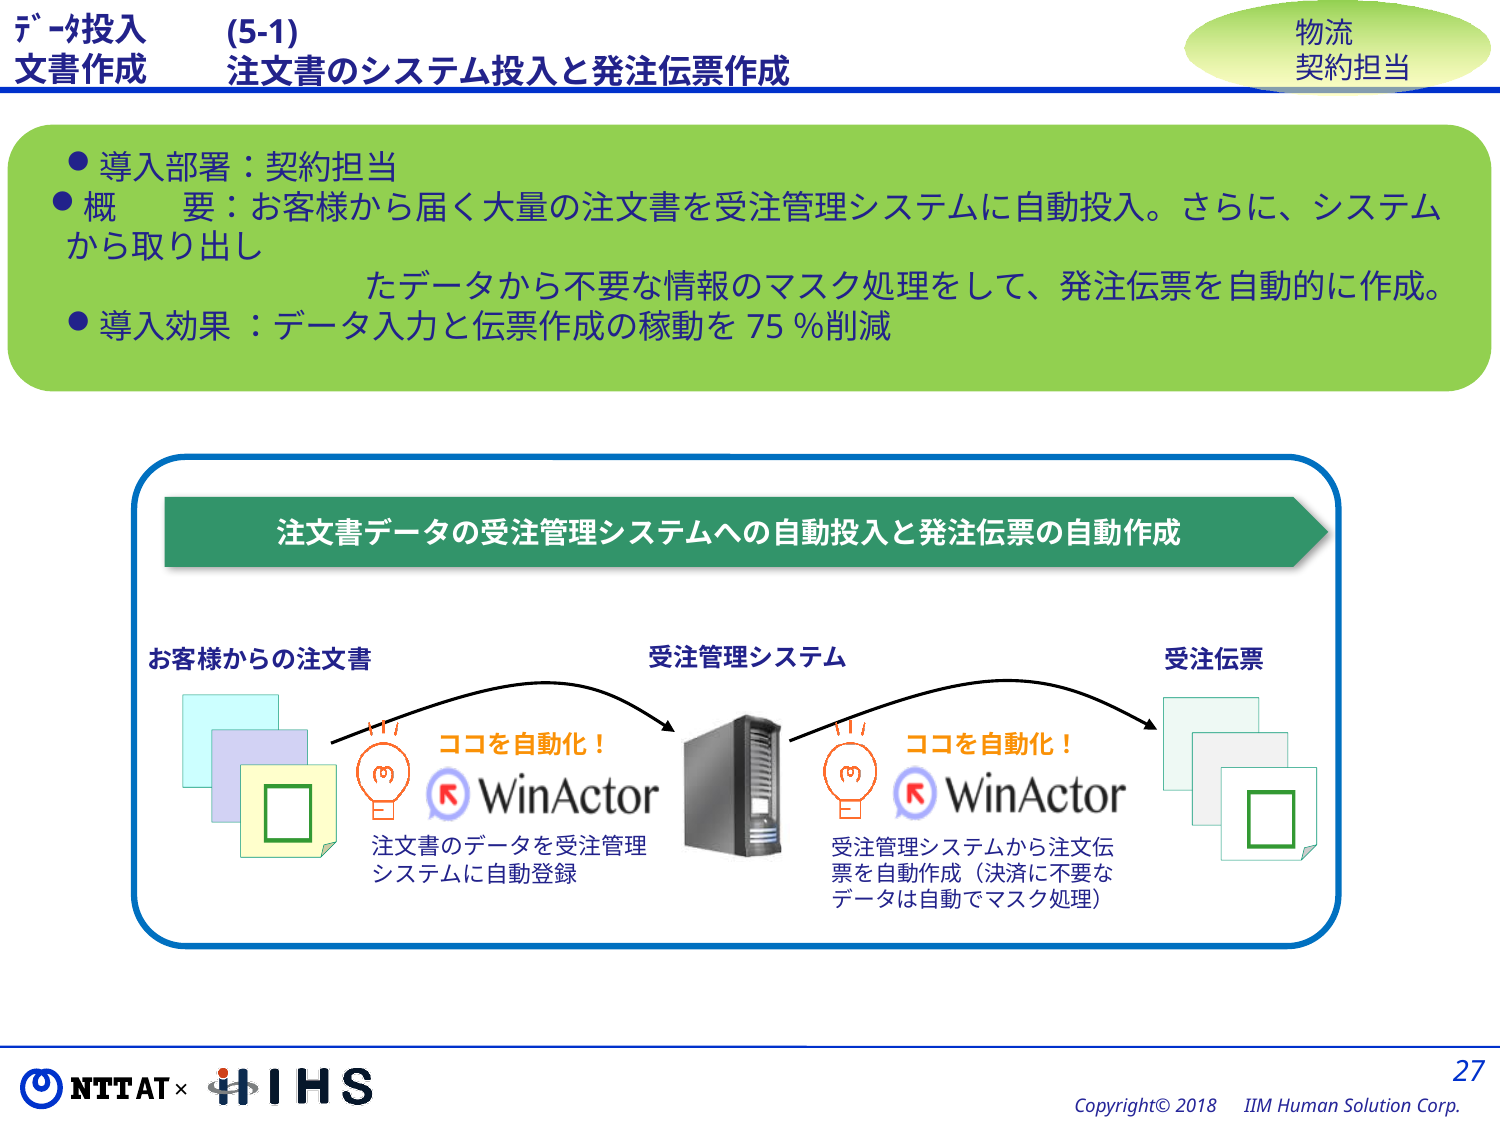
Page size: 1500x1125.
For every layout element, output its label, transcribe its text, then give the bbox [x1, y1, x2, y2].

text_box [131, 454, 1341, 949]
text_box [242, 447, 1185, 454]
text_box 物流 契約担当 [1280, 2, 1500, 96]
picture [206, 1066, 373, 1106]
text_box 導入部署：契約担当 概 要：お客様から届く大量の注文書を受注管理システムに自動投入。さらに、システムから取り出し たデータから不要な情報のマスク処理をして、発注伝票を自動的に作成。 導入効果 ：データ入力と伝票作成の稼動を75％削減 [8, 125, 1491, 391]
title (5-1) 注文書のシステム投入と発注伝票作成 [211, 1, 1281, 99]
text_box ﾃﾞｰﾀ投入 文書作成 [0, 0, 257, 96]
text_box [130, 633, 1318, 921]
slide_number 26 [1422, 1053, 1486, 1090]
